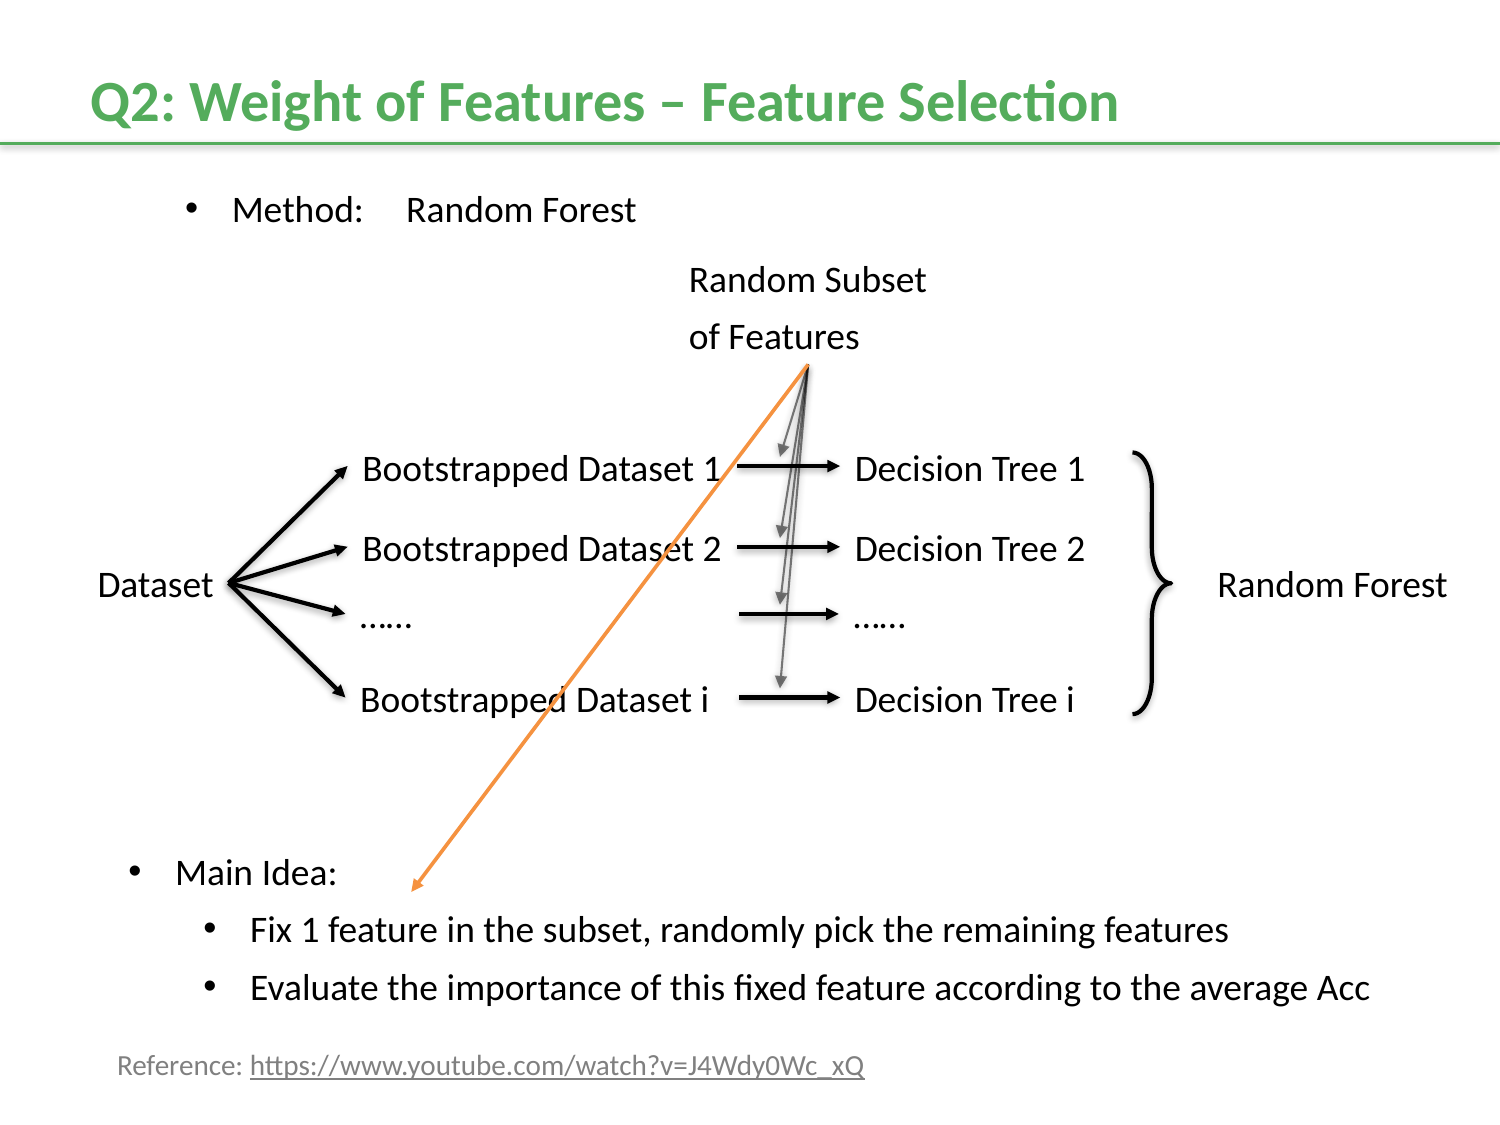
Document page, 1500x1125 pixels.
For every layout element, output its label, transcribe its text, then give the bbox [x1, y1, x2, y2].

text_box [229, 621, 346, 699]
text_box Dataset [82, 553, 223, 613]
text_box Random Subset of Features [674, 247, 943, 365]
text_box Q2: Weight of Features – Feature Selection [76, 55, 1136, 140]
text_box Random Forest [1202, 553, 1464, 613]
text_box [1132, 450, 1174, 717]
text_box Bootstrapped Dataset 1 [347, 436, 405, 496]
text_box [411, 365, 809, 893]
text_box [229, 466, 346, 546]
text_box Main Idea: Fix 1 feature in the subset, randomly pick the remaining features Evaluate the importance of this fixed feature according to the average Acc [113, 840, 1387, 1016]
text_box …… [838, 584, 921, 644]
text_box Decision Tree 1 [840, 436, 1101, 496]
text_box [229, 583, 346, 615]
text_box Bootstrapped Dataset i [345, 667, 405, 728]
text_box Method: Random Forest [170, 177, 653, 238]
text_box Decision Tree i [840, 667, 1090, 728]
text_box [229, 546, 346, 582]
text_box Bootstrapped Dataset 2 [349, 516, 405, 577]
text_box …… [349, 584, 405, 644]
text_box Decision Tree 2 [840, 516, 1101, 577]
text_box Reference: https://www.youtube.com/watch?v=J4Wdy0Wc_xQ [102, 1039, 880, 1089]
